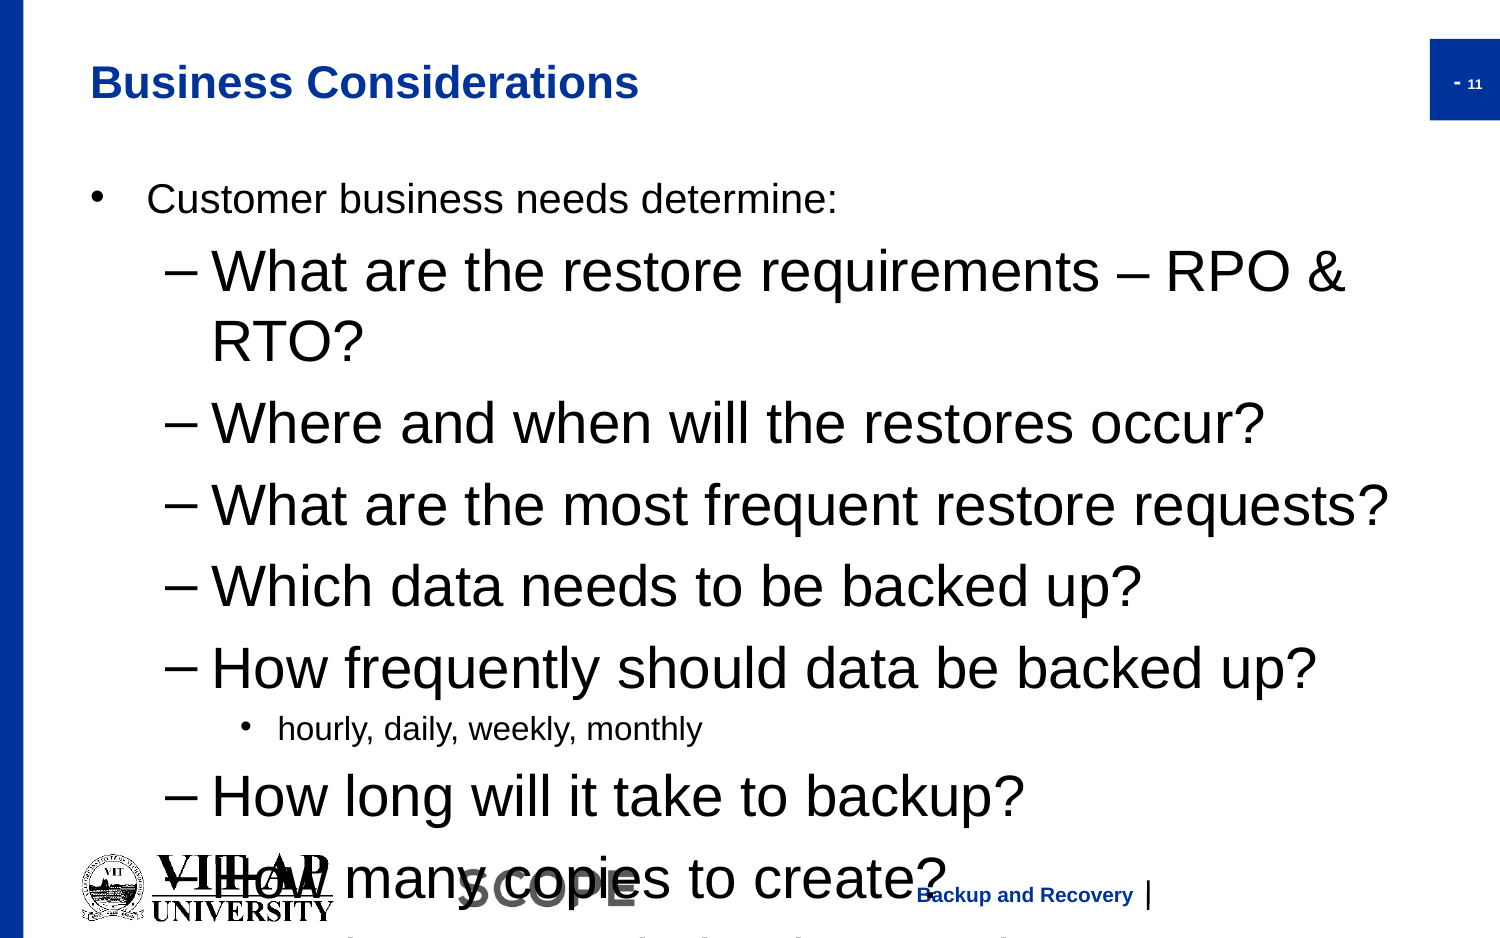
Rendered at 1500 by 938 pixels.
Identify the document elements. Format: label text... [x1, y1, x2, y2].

picture [454, 864, 641, 910]
title Business Considerations [74, 37, 1430, 124]
slide_number - 11 [1430, 45, 1500, 116]
picture [76, 846, 337, 928]
list Customer business needs determine: What are the restore requirements – RPO & RTO? Where and when will the restores occur? What are the most frequent restore requests? Which data needs to be backed up? How frequently should data be backed up? hourly, daily, weekly, monthly How long will it take to backup? How many copies to create? How long to retain backup copies? [74, 163, 1426, 838]
footer Backup and Recovery [673, 868, 1149, 919]
